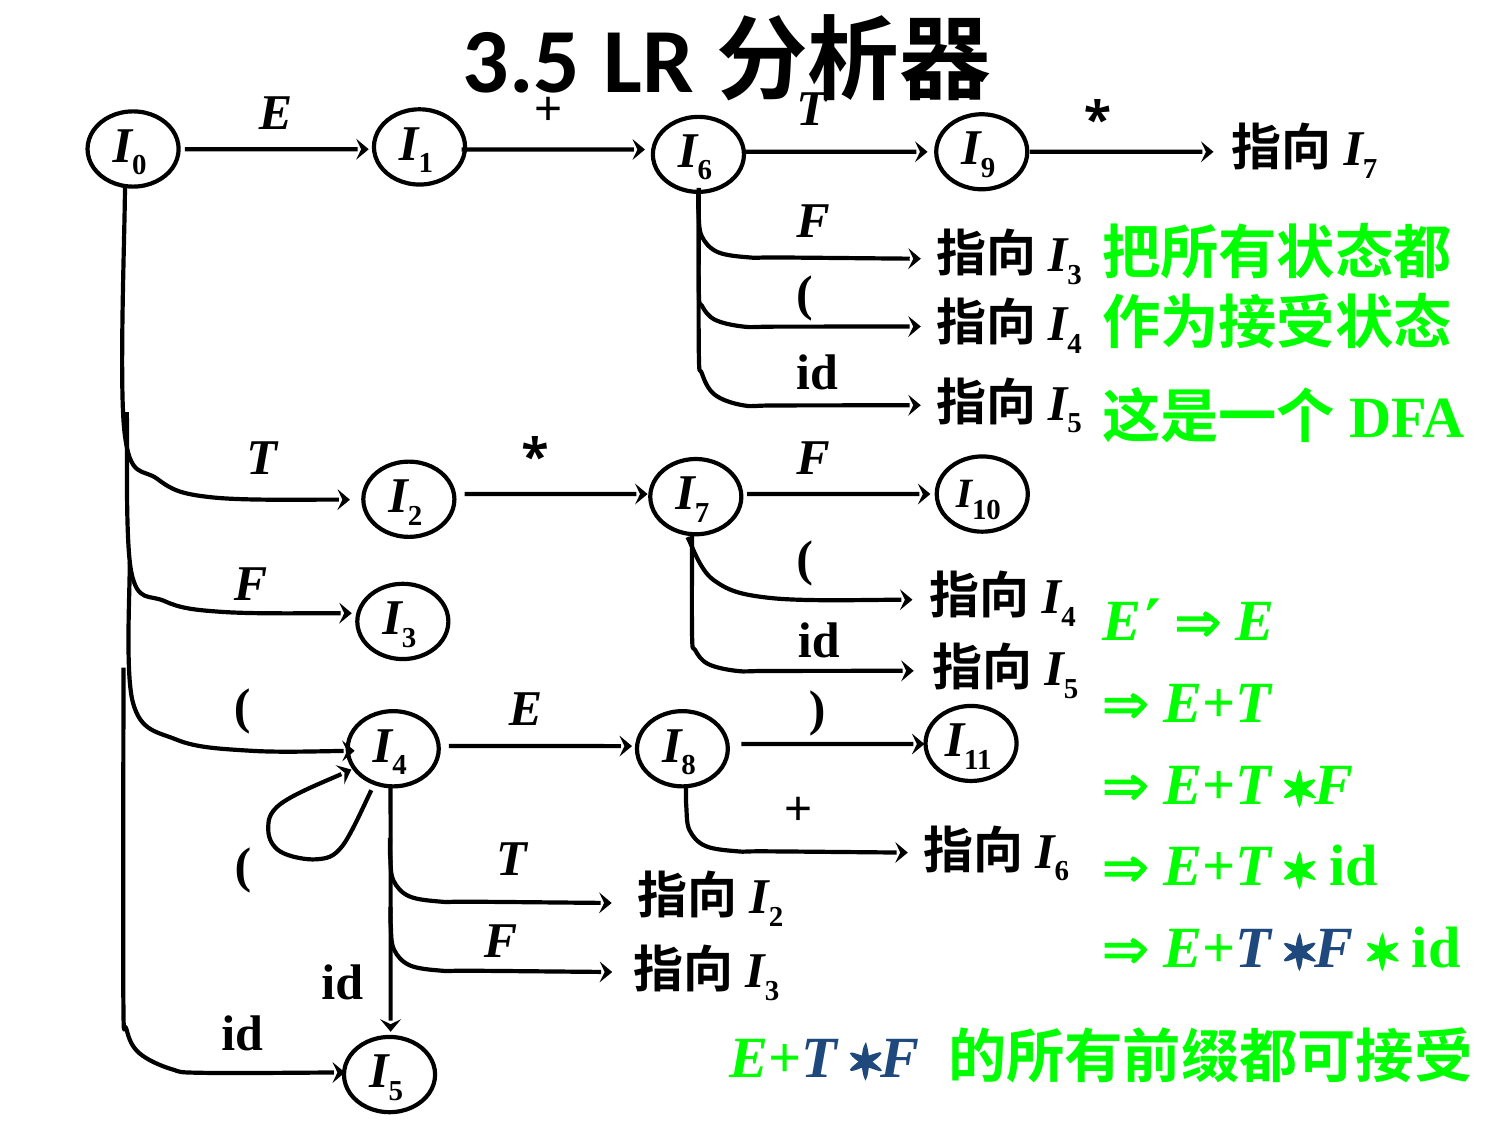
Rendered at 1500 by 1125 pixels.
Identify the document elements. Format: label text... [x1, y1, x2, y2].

text_box 把所有状态都作为接受状态 这是一个DFA [1402, 208, 1500, 504]
text_box E+T F 的所有前缀都可接受 [1402, 1011, 1459, 1106]
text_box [87, 74, 1401, 1113]
title 3.5 LR分析器 [99, 0, 1375, 74]
text_box E  E  E+T  E+T F  E+T  id  E+T F  id [1402, 575, 1500, 1012]
